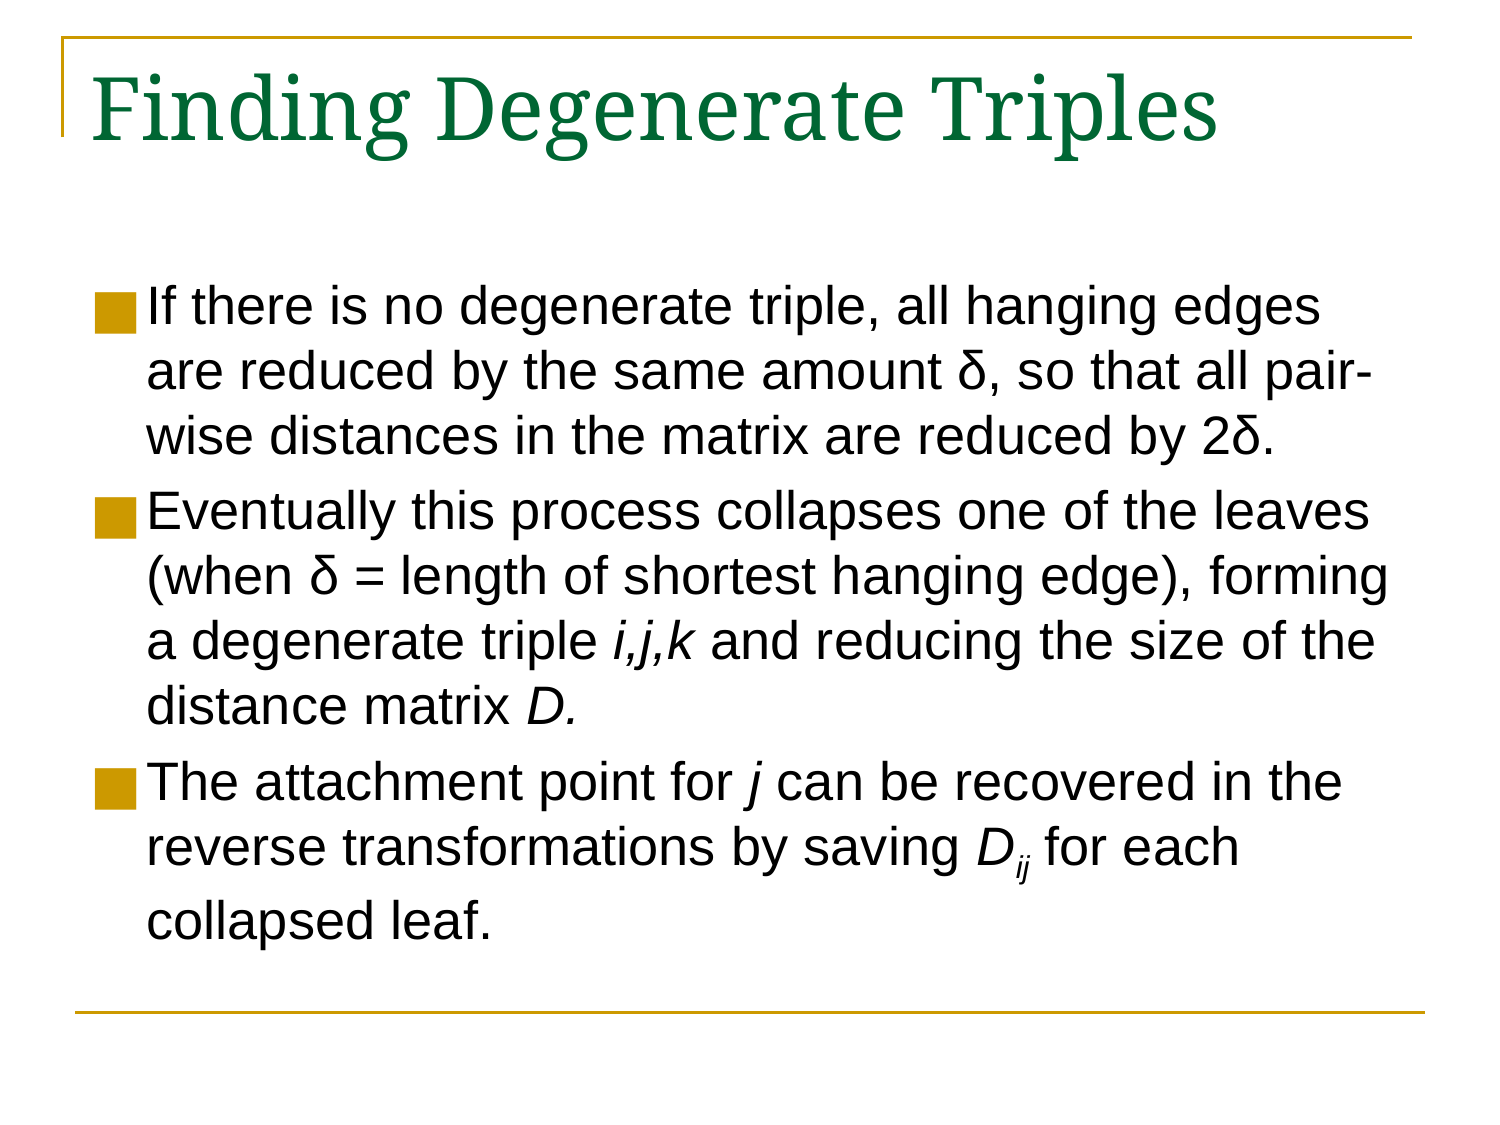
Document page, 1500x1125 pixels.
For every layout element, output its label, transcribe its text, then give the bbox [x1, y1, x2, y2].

list If there is no degenerate triple, all hanging edges are reduced by the same amount δ, so that all pair-wise distances in the matrix are reduced by 2δ. Eventually this process collapses one of the leaves (when δ = length of shortest hanging edge), forming a degenerate triple i,j,k and reducing the size of the distance matrix D. The attachment point for j can be recovered in the reverse transformations by saving Dij for each collapsed leaf. [75, 262, 1425, 1006]
title Finding Degenerate Triples [75, 45, 1425, 233]
